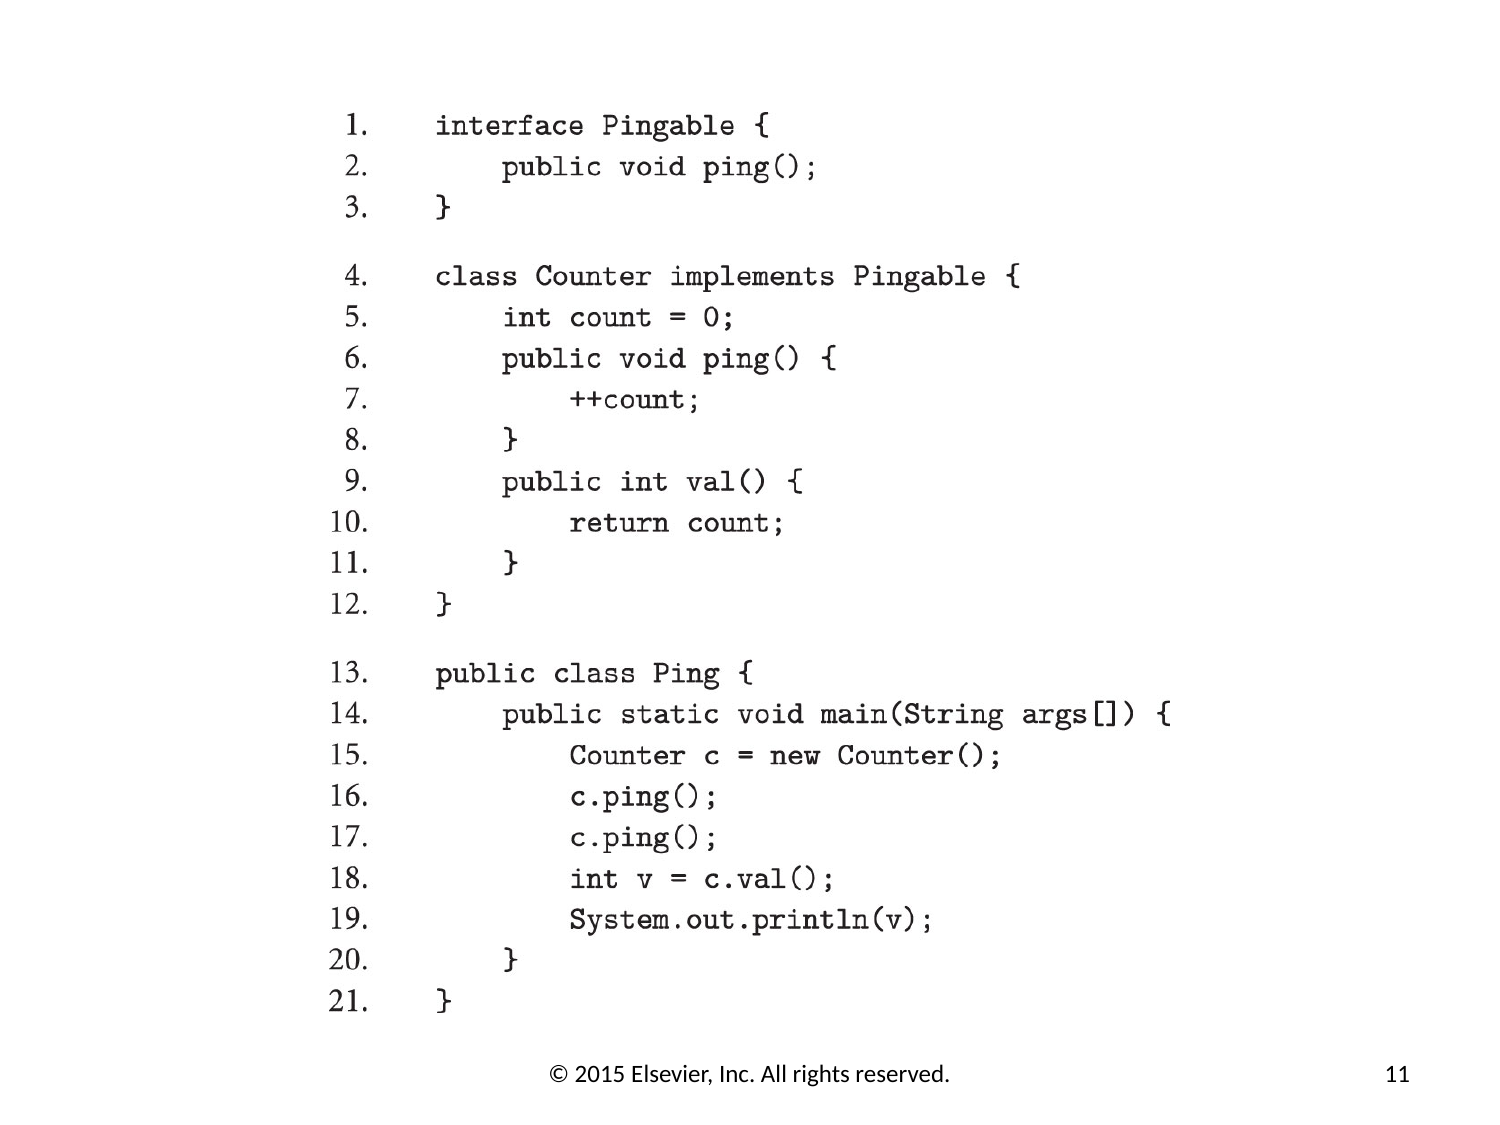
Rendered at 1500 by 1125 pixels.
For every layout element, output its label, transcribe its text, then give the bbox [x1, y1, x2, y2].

footer © 2015 Elsevier, Inc. All rights reserved. [512, 1042, 988, 1103]
picture [329, 112, 1170, 1013]
slide_number 11 [1074, 1042, 1425, 1103]
